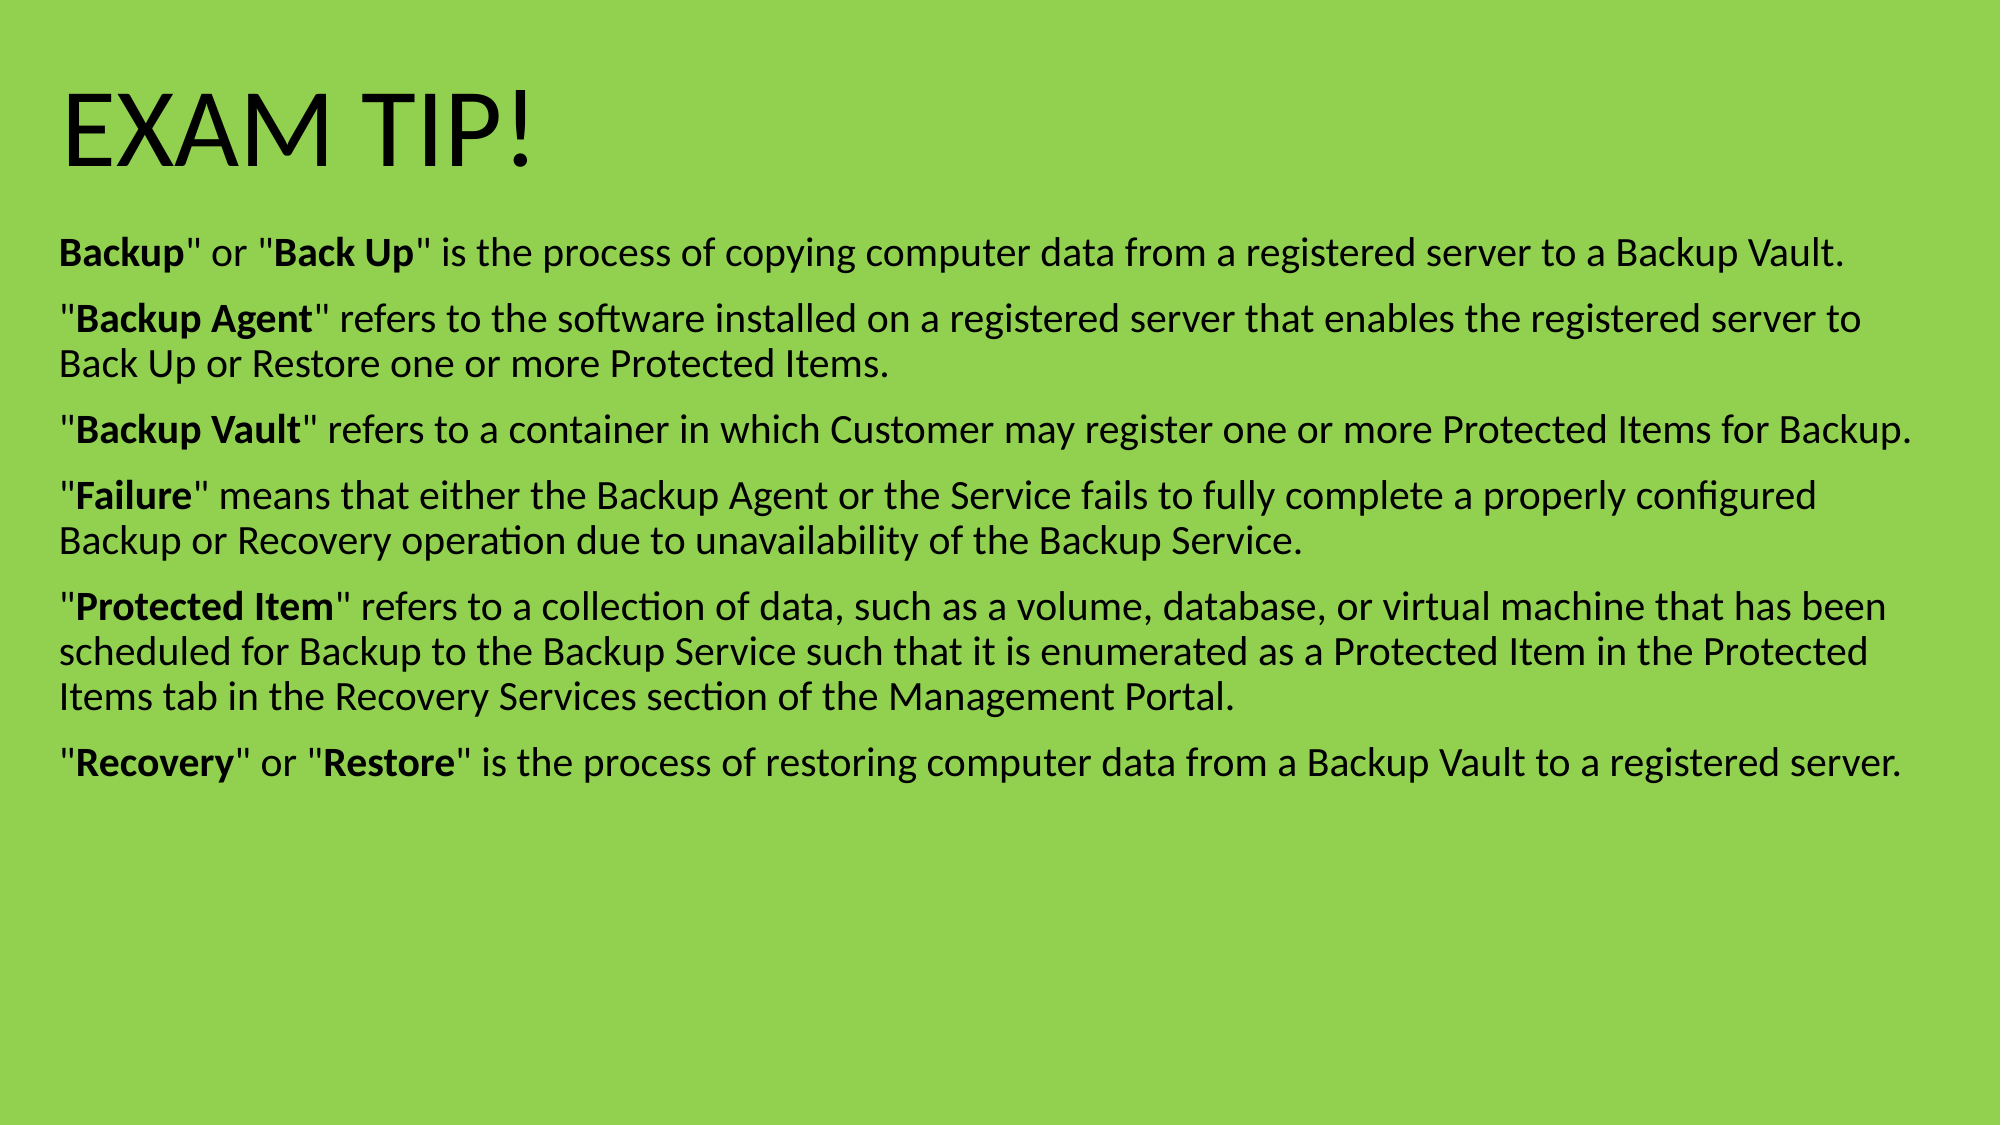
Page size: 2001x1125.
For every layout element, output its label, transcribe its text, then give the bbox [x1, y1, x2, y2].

list Backup" or "Back Up" is the process of copying computer data from a registered server to a Backup Vault. "Backup Agent" refers to the software installed on a registered server that enables the registered server to Back Up or Restore one or more Protected Items. "Backup Vault" refers to a container in which Customer may register one or more Protected Items for Backup. "Failure" means that either the Backup Agent or the Service fails to fully complete a properly configured Backup or Recovery operation due to unavailability of the Backup Service. "Protected Item" refers to a collection of data, such as a volume, database, or virtual machine that has been scheduled for Backup to the Backup Service such that it is enumerated as a Protected Item in the Protected Items tab in the Recovery Services section of the Management Portal. "Recovery" or "Restore" is the process of restoring computer data from a Backup Vault to a registered server. [43, 223, 1956, 995]
